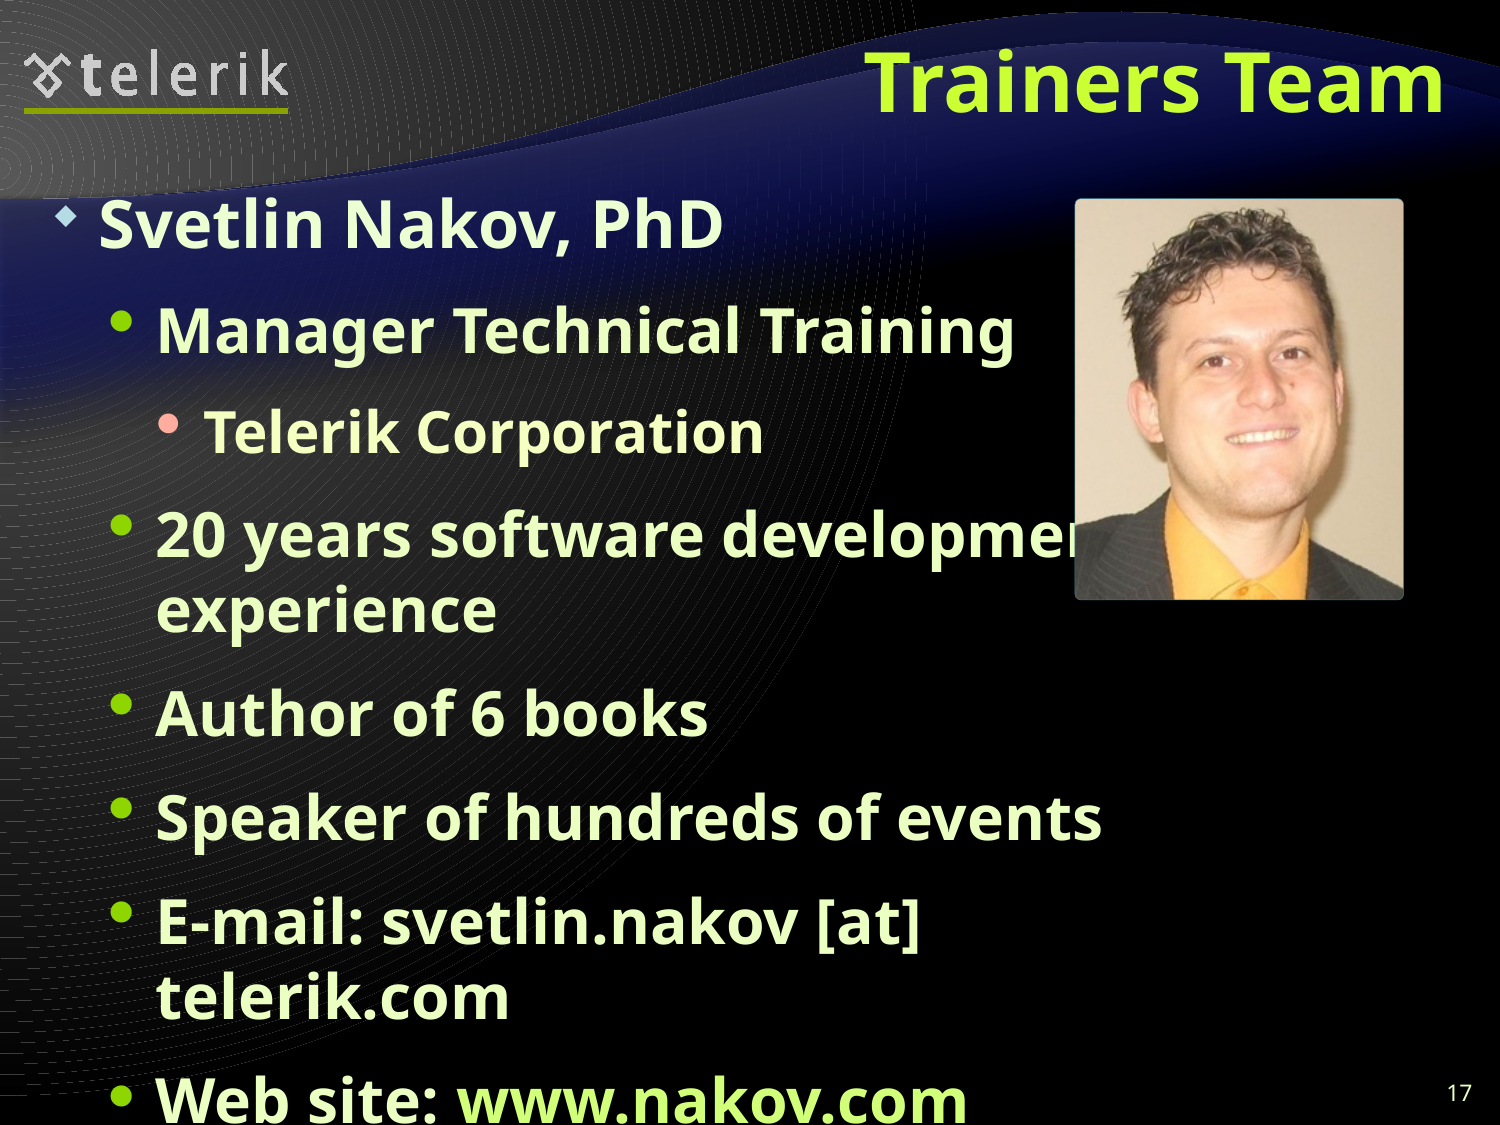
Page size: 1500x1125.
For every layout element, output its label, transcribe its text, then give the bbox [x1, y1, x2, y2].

picture [1074, 198, 1404, 601]
title Trainers Team [300, 12, 1463, 163]
picture [24, 49, 288, 114]
slide_number 17 [1412, 1074, 1488, 1113]
list Svetlin Nakov, PhD Manager Technical Training Telerik Corporation 20 years software development experience Author of 6 books Speaker of hundreds of events E-mail: svetlin.nakov [at] telerik.com Web site: www.nakov.com [37, 174, 1200, 1088]
